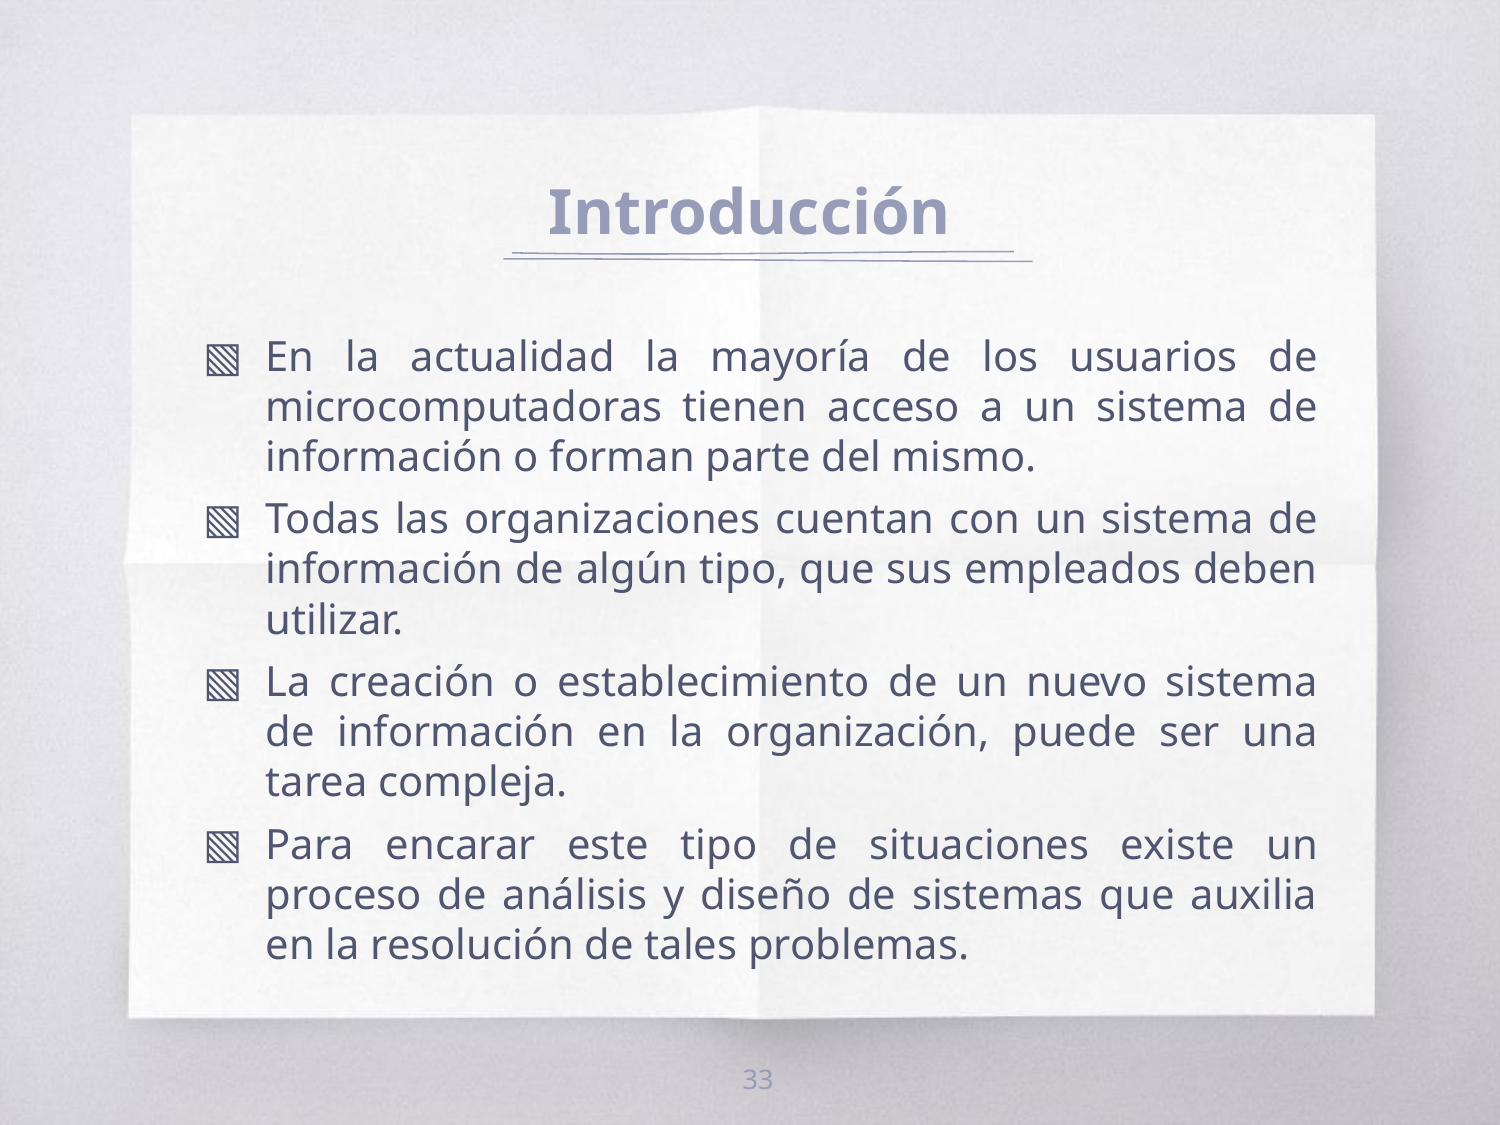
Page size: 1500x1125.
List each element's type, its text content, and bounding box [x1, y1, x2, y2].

title Introducción [168, 113, 1332, 263]
slide_number 33 [713, 1047, 804, 1113]
list En la actualidad la mayoría de los usuarios de microcomputadoras tienen acceso a un sistema de información o forman parte del mismo. Todas las organizaciones cuentan con un sistema de información de algún tipo, que sus empleados deben utilizar. La creación o establecimiento de un nuevo sistema de información en la organización, puede ser una tarea compleja. Para encarar este tipo de situaciones existe un proceso de análisis y diseño de sistemas que auxilia en la resolución de tales problemas. [175, 314, 1334, 985]
picture [0, 0, 1500, 1125]
